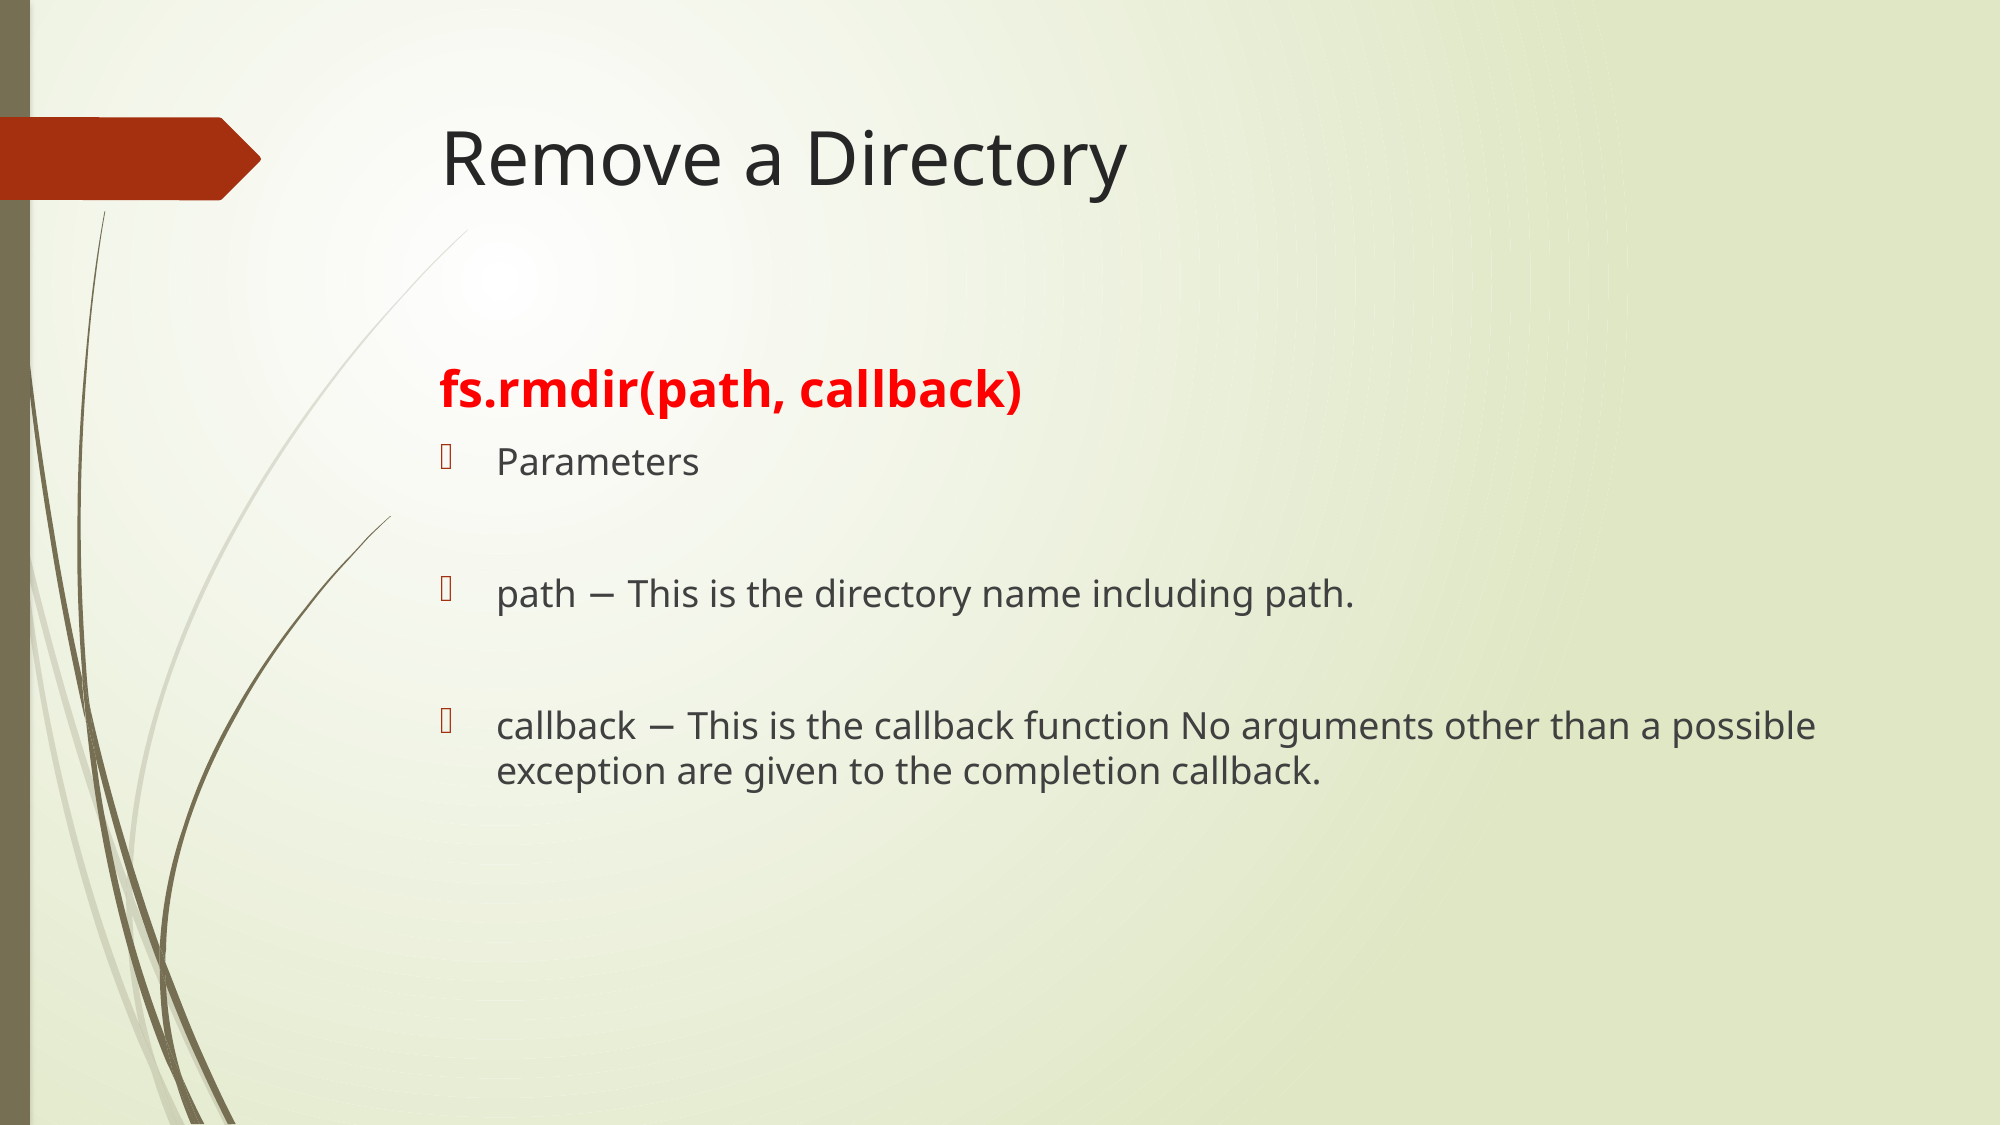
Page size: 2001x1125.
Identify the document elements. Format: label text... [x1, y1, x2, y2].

list fs.rmdir(path, callback) Parameters path − This is the directory name including path. callback − This is the callback function No arguments other than a possible exception are given to the completion callback. [424, 350, 1888, 970]
title Remove a Directory [425, 102, 1888, 313]
